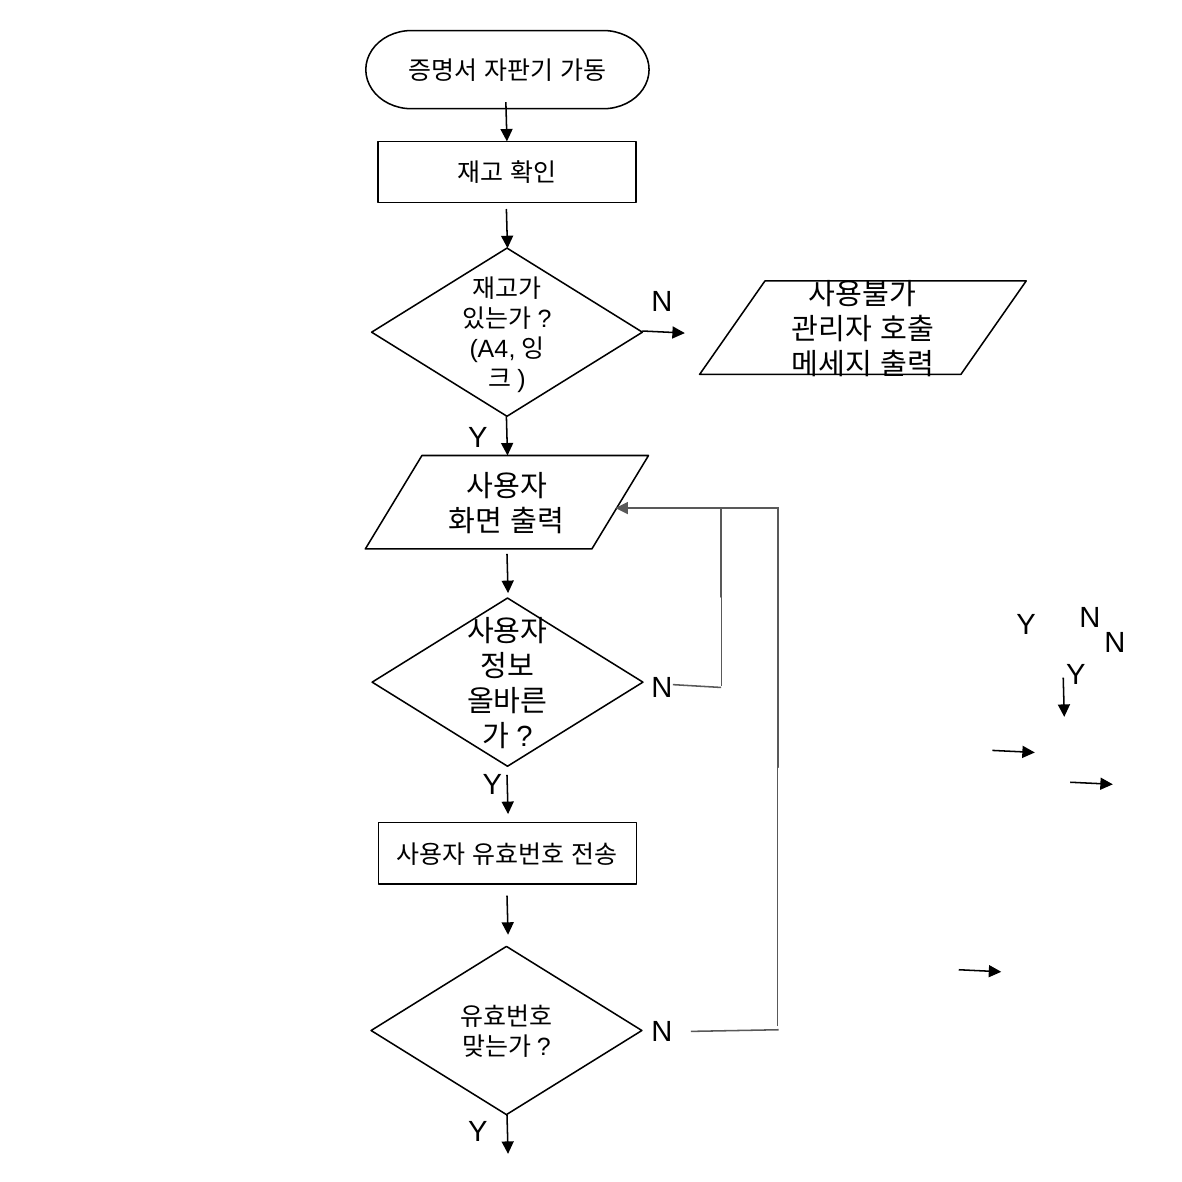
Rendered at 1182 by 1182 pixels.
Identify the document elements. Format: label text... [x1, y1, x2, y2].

text_box 사용자 화면 출력 [365, 455, 649, 549]
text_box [1070, 781, 1113, 785]
text_box Y [467, 750, 523, 816]
text_box N [636, 997, 691, 1063]
text_box N [1089, 608, 1144, 674]
text_box 사용자 유효번호 전송 [378, 822, 637, 884]
text_box 사용불가 관리자 호출 메세지 출력 [699, 280, 1027, 375]
text_box N [1064, 583, 1119, 640]
text_box Y [453, 403, 508, 455]
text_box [642, 330, 686, 334]
text_box 유효번호 맞는가? [371, 946, 642, 1115]
text_box 재고 확인 [377, 141, 637, 203]
text_box Y [1001, 590, 1056, 656]
text_box N [636, 652, 691, 718]
text_box 증명서 자판기 가동 [365, 30, 650, 109]
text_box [958, 969, 1002, 973]
text_box N [636, 267, 691, 333]
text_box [672, 684, 722, 688]
text_box Y [453, 1097, 508, 1163]
text_box 재고가 있는가? (A4,잉크) [371, 251, 639, 416]
text_box 사용자 정보 올바른가? [372, 598, 643, 767]
text_box Y [1051, 640, 1106, 706]
